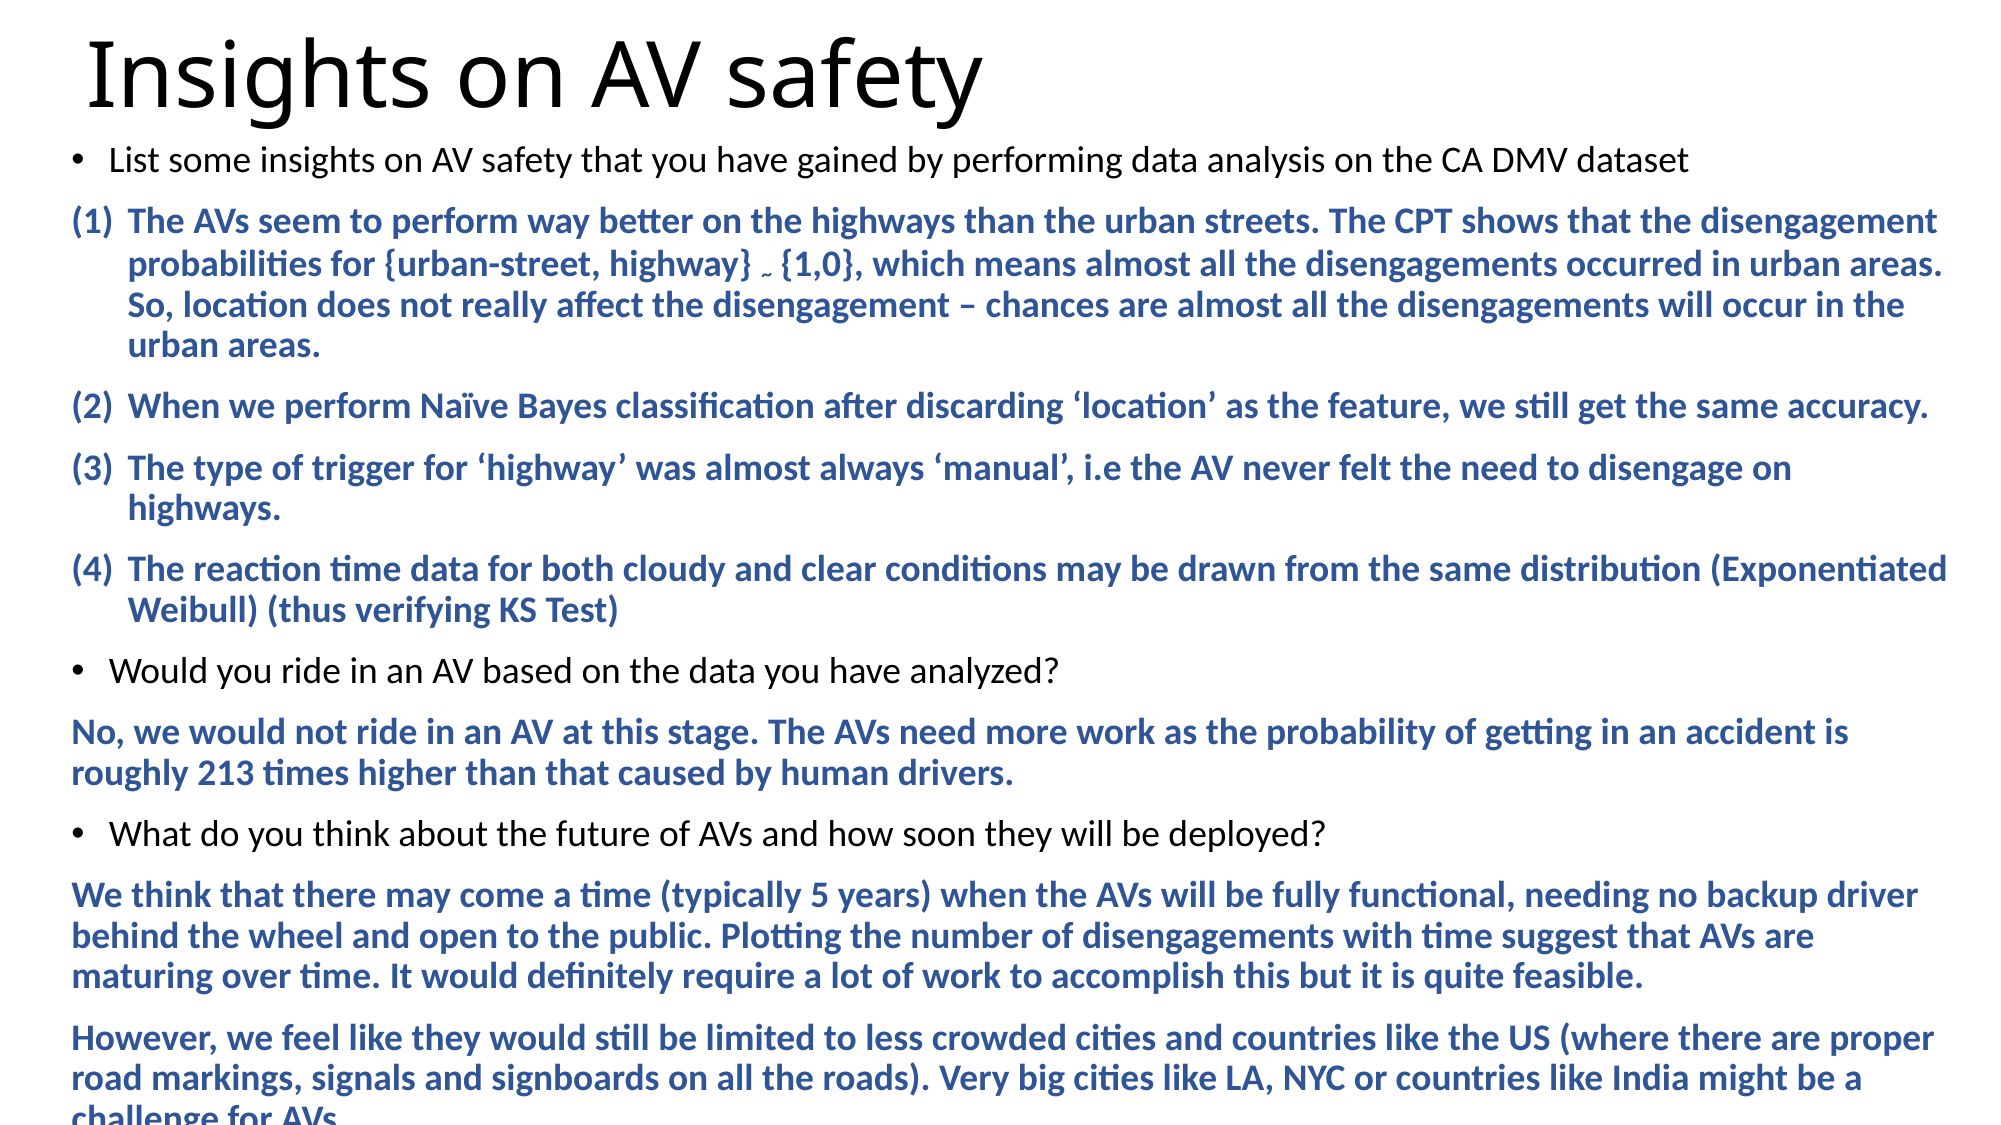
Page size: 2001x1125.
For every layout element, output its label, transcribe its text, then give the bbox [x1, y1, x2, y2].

title Insights on AV safety [71, 7, 1797, 132]
list List some insights on AV safety that you have gained by performing data analysis on the CA DMV dataset The AVs seem to perform way better on the highways than the urban streets. The CPT shows that the disengagement probabilities for {urban-street, highway} ~ {1,0}, which means almost all the disengagements occurred in urban areas. So, location does not really affect the disengagement – chances are almost all the disengagements will occur in the urban areas. When we perform Naïve Bayes classification after discarding ‘location’ as the feature, we still get the same accuracy. The type of trigger for ‘highway’ was almost always ‘manual’, i.e the AV never felt the need to disengage on highways. The reaction time data for both cloudy and clear conditions may be drawn from the same distribution (Exponentiated Weibull) (thus verifying KS Test) Would you ride in an AV based on the data you have analyzed? No, we would not ride in an AV at this stage. The AVs need more work as the probability of getting in an accident is roughly 213 times higher than that caused by human drivers. What do you think about the future of AVs and how soon they will be deployed? We think that there may come a time (typically 5 years) when the AVs will be fully functional, needing no backup driver behind the wheel and open to the public. Plotting the number of disengagements with time suggest that AVs are maturing over time. It would definitely require a lot of work to accomplish this but it is quite feasible. However, we feel like they would still be limited to less crowded cities and countries like the US (where there are proper road markings, signals and signboards on all the roads). Very big cities like LA, NYC or countries like India might be a challenge for AVs. [56, 132, 1972, 1088]
